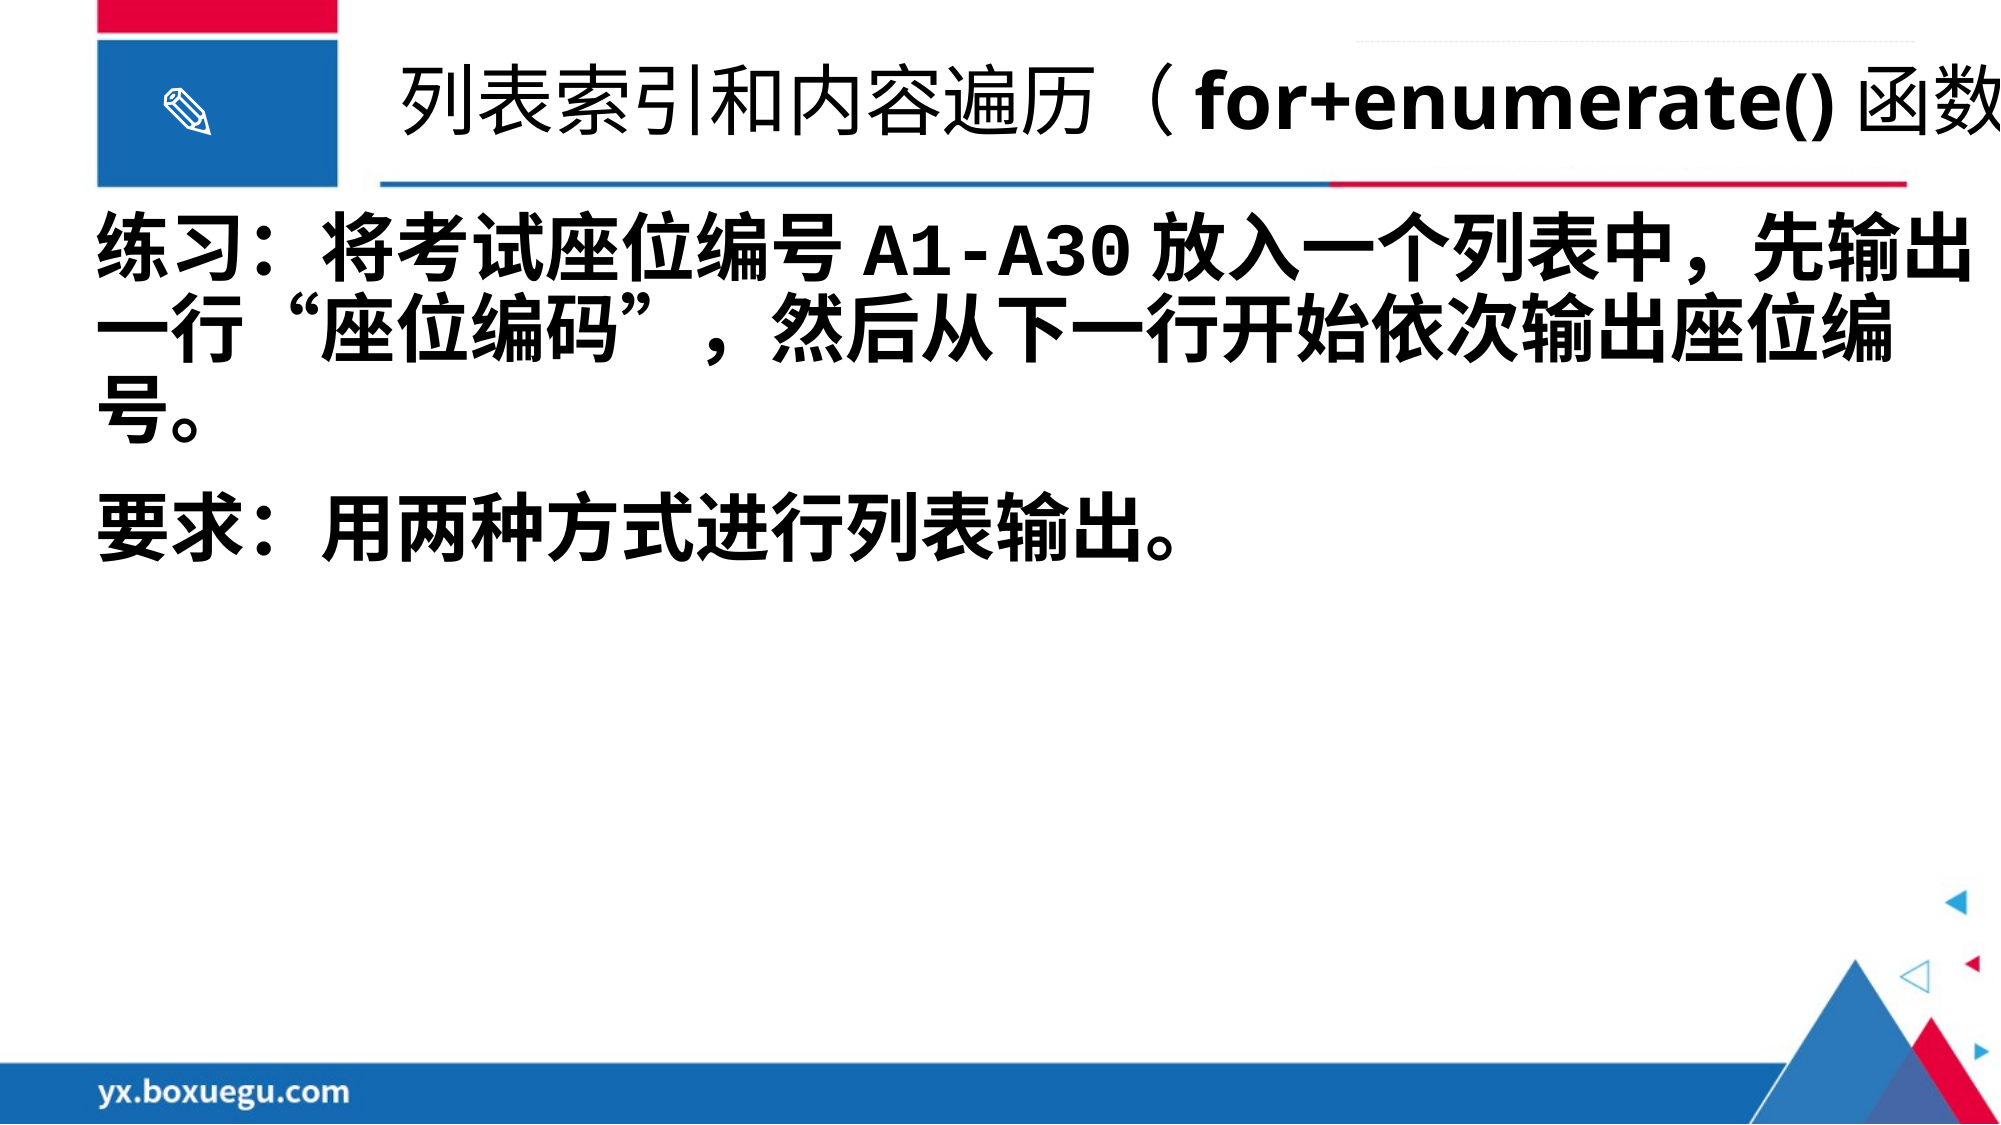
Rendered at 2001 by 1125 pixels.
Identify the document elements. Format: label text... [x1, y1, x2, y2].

picture [0, 0, 2000, 1124]
list 练习：将考试座位编号A1-A30放入一个列表中，先输出一行“座位编码”，然后从下一行开始依次输出座位编号。 要求：用两种方式进行列表输出。 [75, 200, 1998, 959]
title 列表索引和内容遍历（for+enumerate()函数） [378, 17, 2000, 192]
slide_number [1433, 1042, 1900, 1103]
